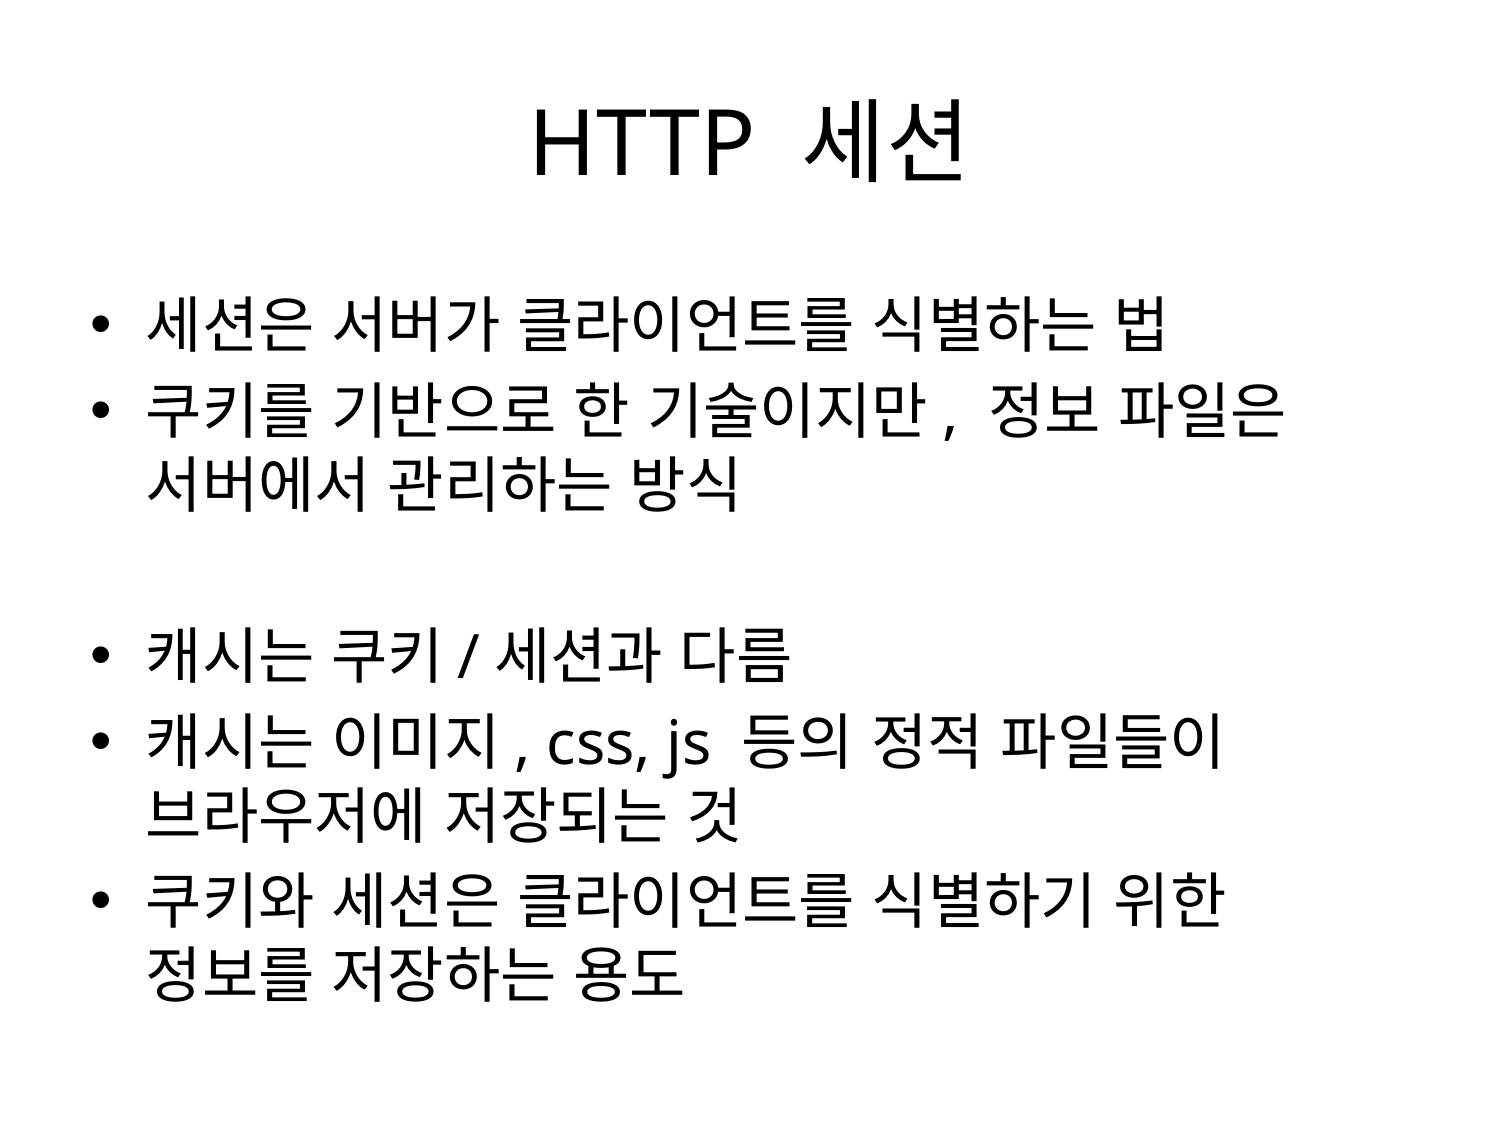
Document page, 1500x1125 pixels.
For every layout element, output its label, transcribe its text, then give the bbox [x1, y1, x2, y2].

title HTTP 세션 [75, 45, 1425, 233]
list 세션은 서버가 클라이언트를 식별하는 법 쿠키를 기반으로 한 기술이지만, 정보 파일은 서버에서 관리하는 방식 캐시는 쿠키/세션과 다름 캐시는 이미지, css, js 등의 정적 파일들이 브라우저에 저장되는 것 쿠키와 세션은 클라이언트를 식별하기 위한 정보를 저장하는 용도 [75, 278, 1425, 1022]
